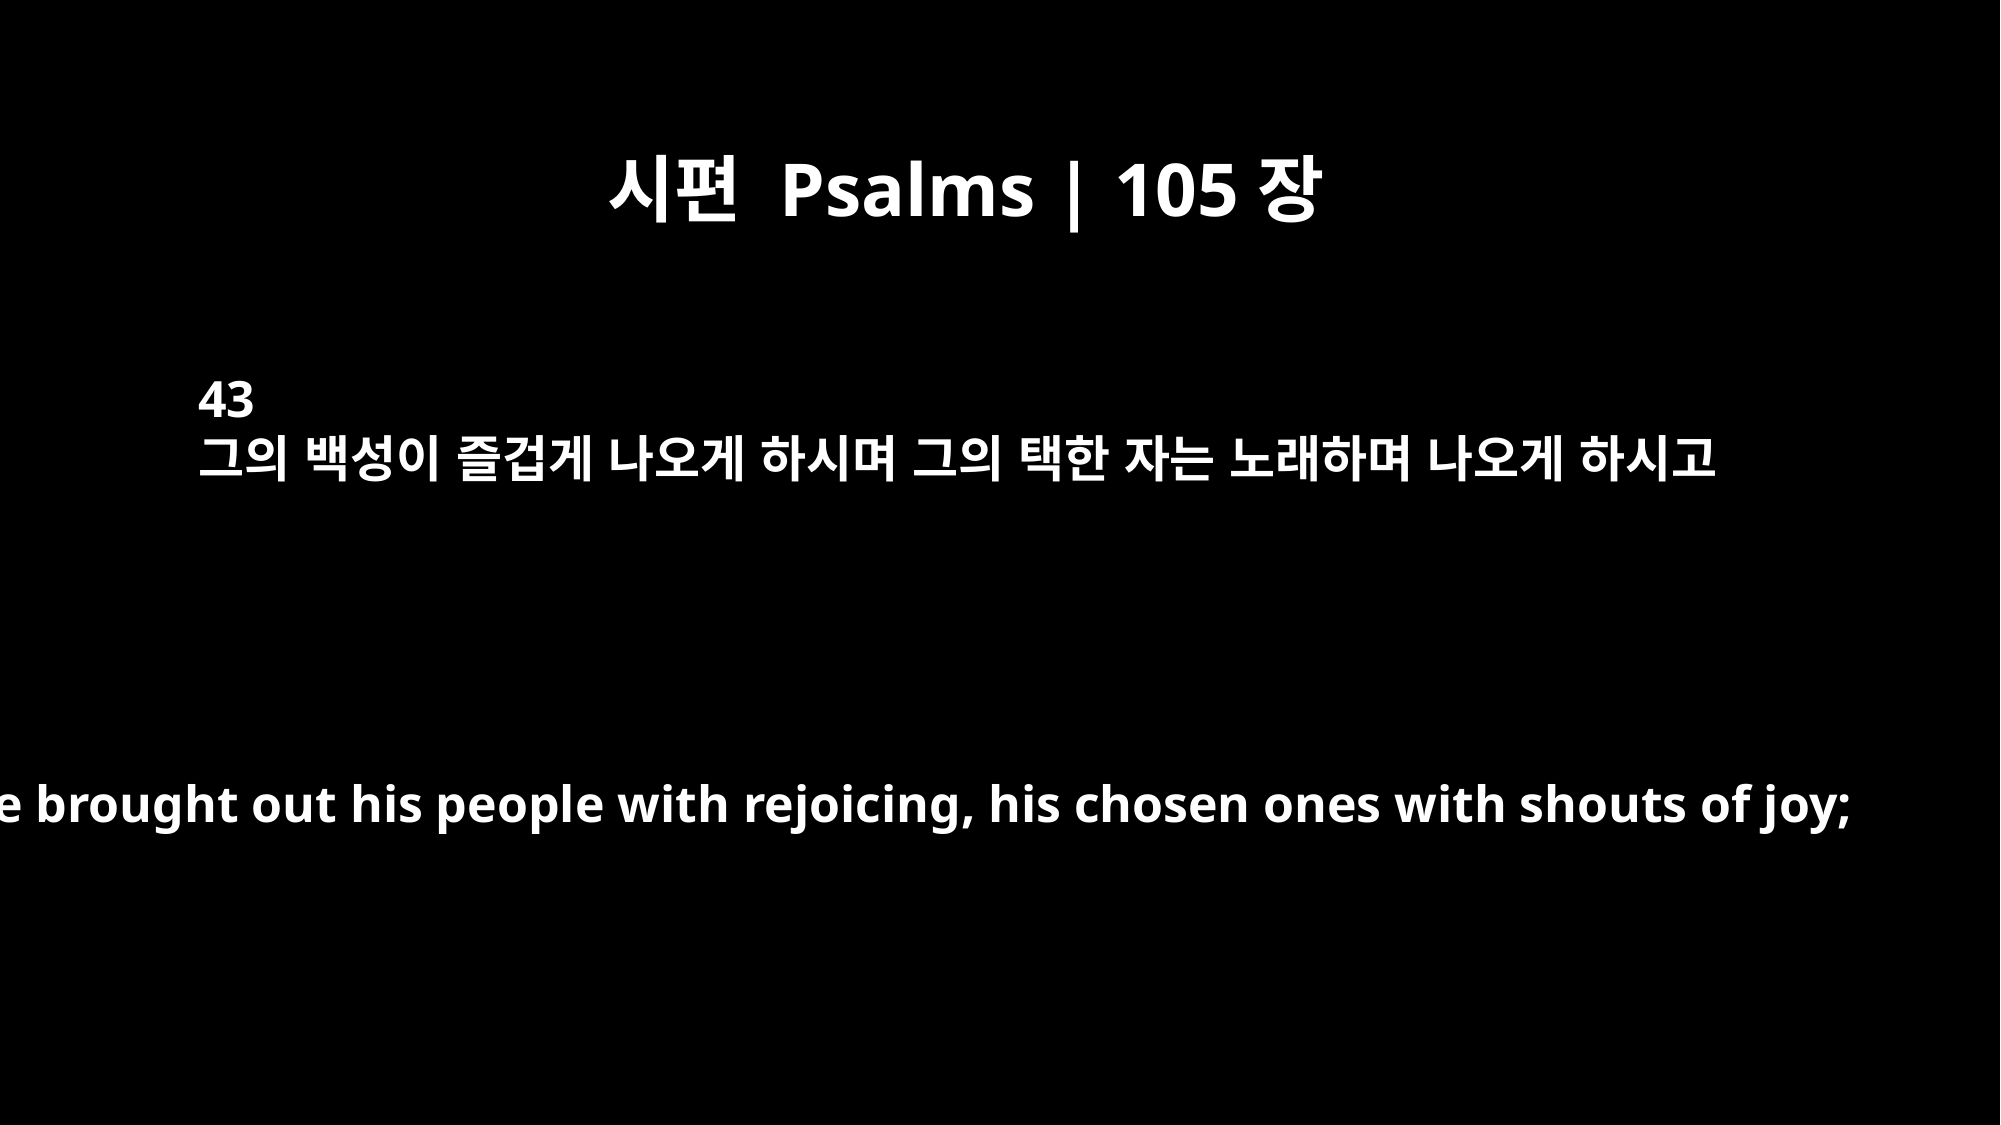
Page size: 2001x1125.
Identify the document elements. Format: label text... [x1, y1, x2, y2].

text_box 시편 Psalms | 105장 [592, 136, 1340, 239]
text_box 43 그의 백성이 즐겁게 나오게 하시며 그의 택한 자는 노래하며 나오게 하시고 [183, 359, 1734, 495]
text_box He brought out his people with rejoicing, his chosen ones with shouts of joy; [0, 764, 1868, 840]
